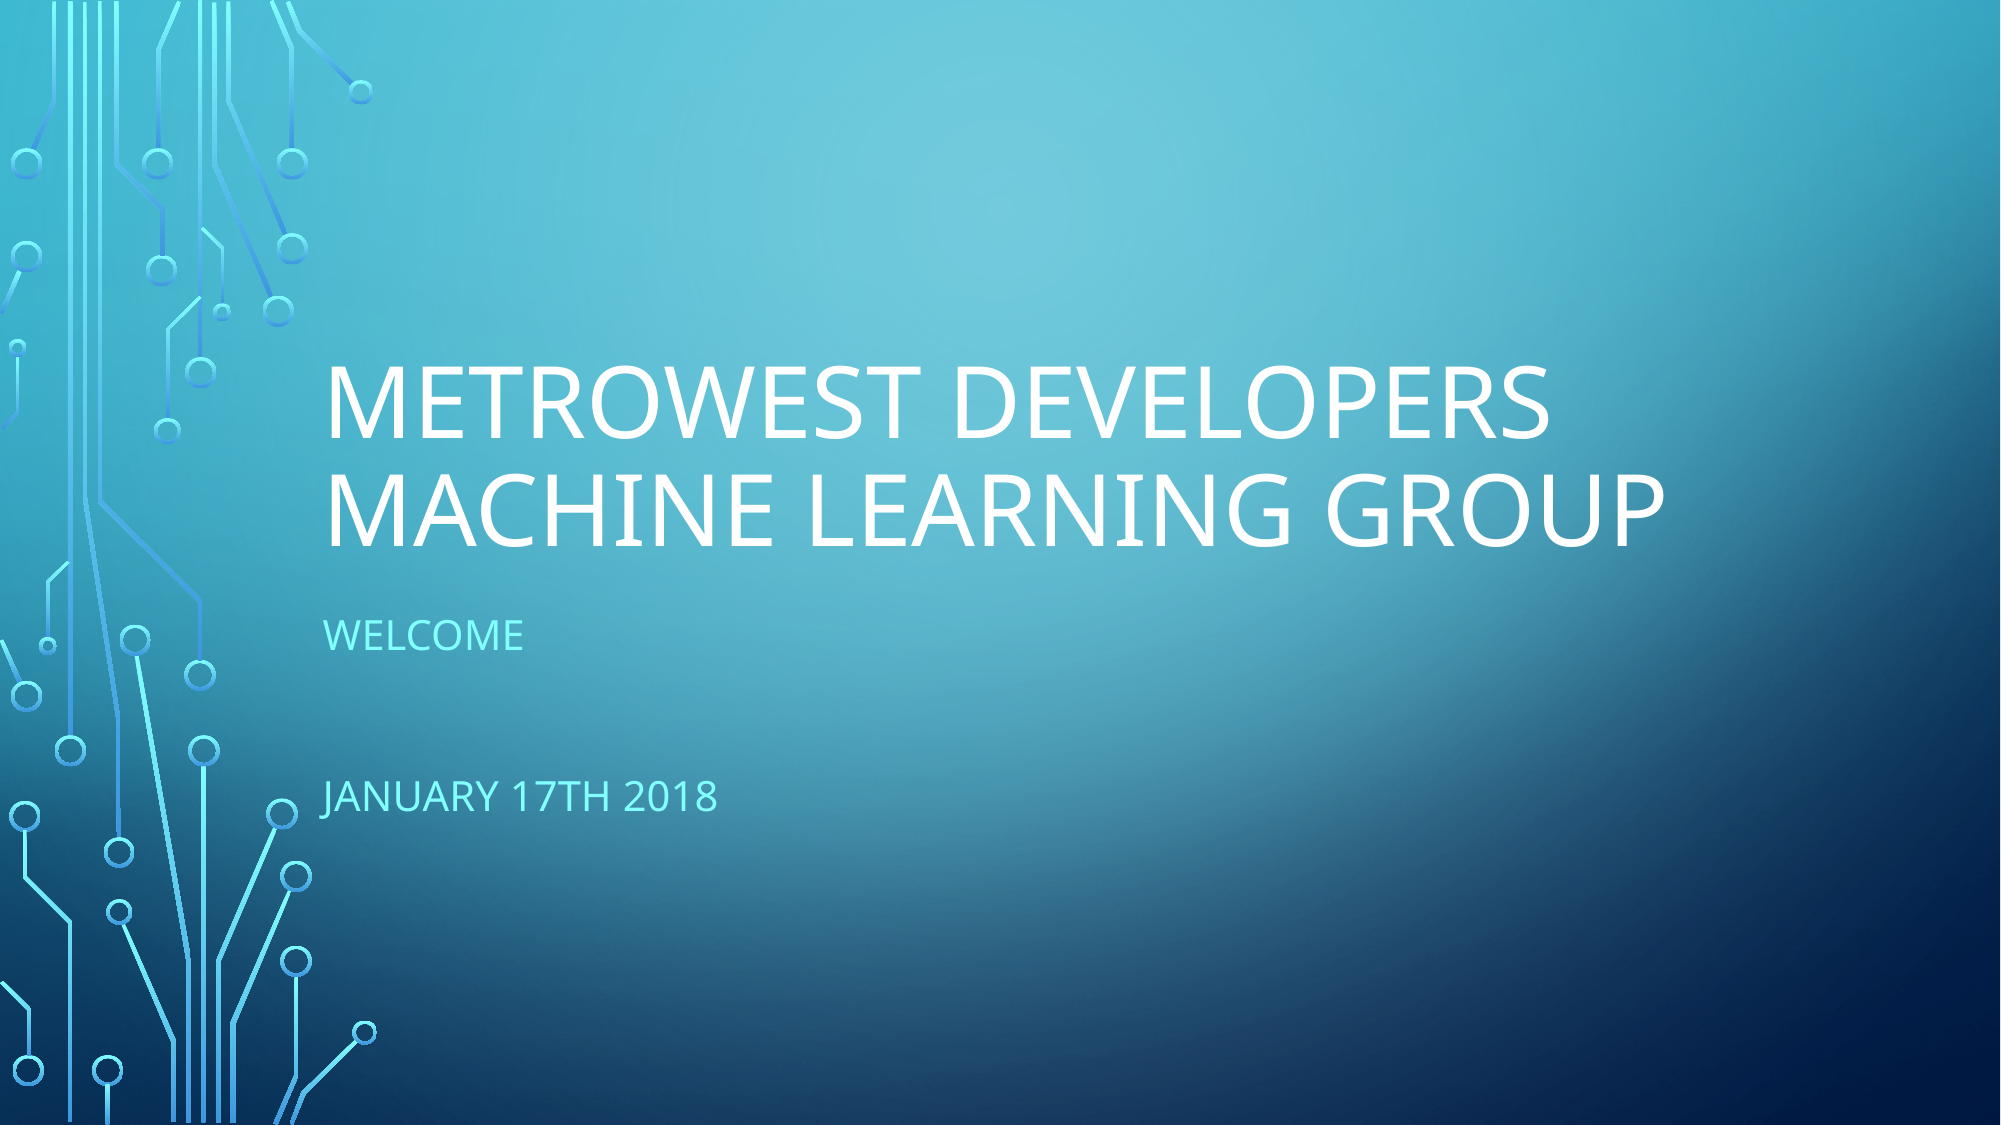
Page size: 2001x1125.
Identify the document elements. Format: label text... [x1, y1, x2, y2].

subtitle Welcome January 17th 2018 [307, 590, 1750, 863]
title Metrowest developers machine learning group [307, 184, 1750, 576]
